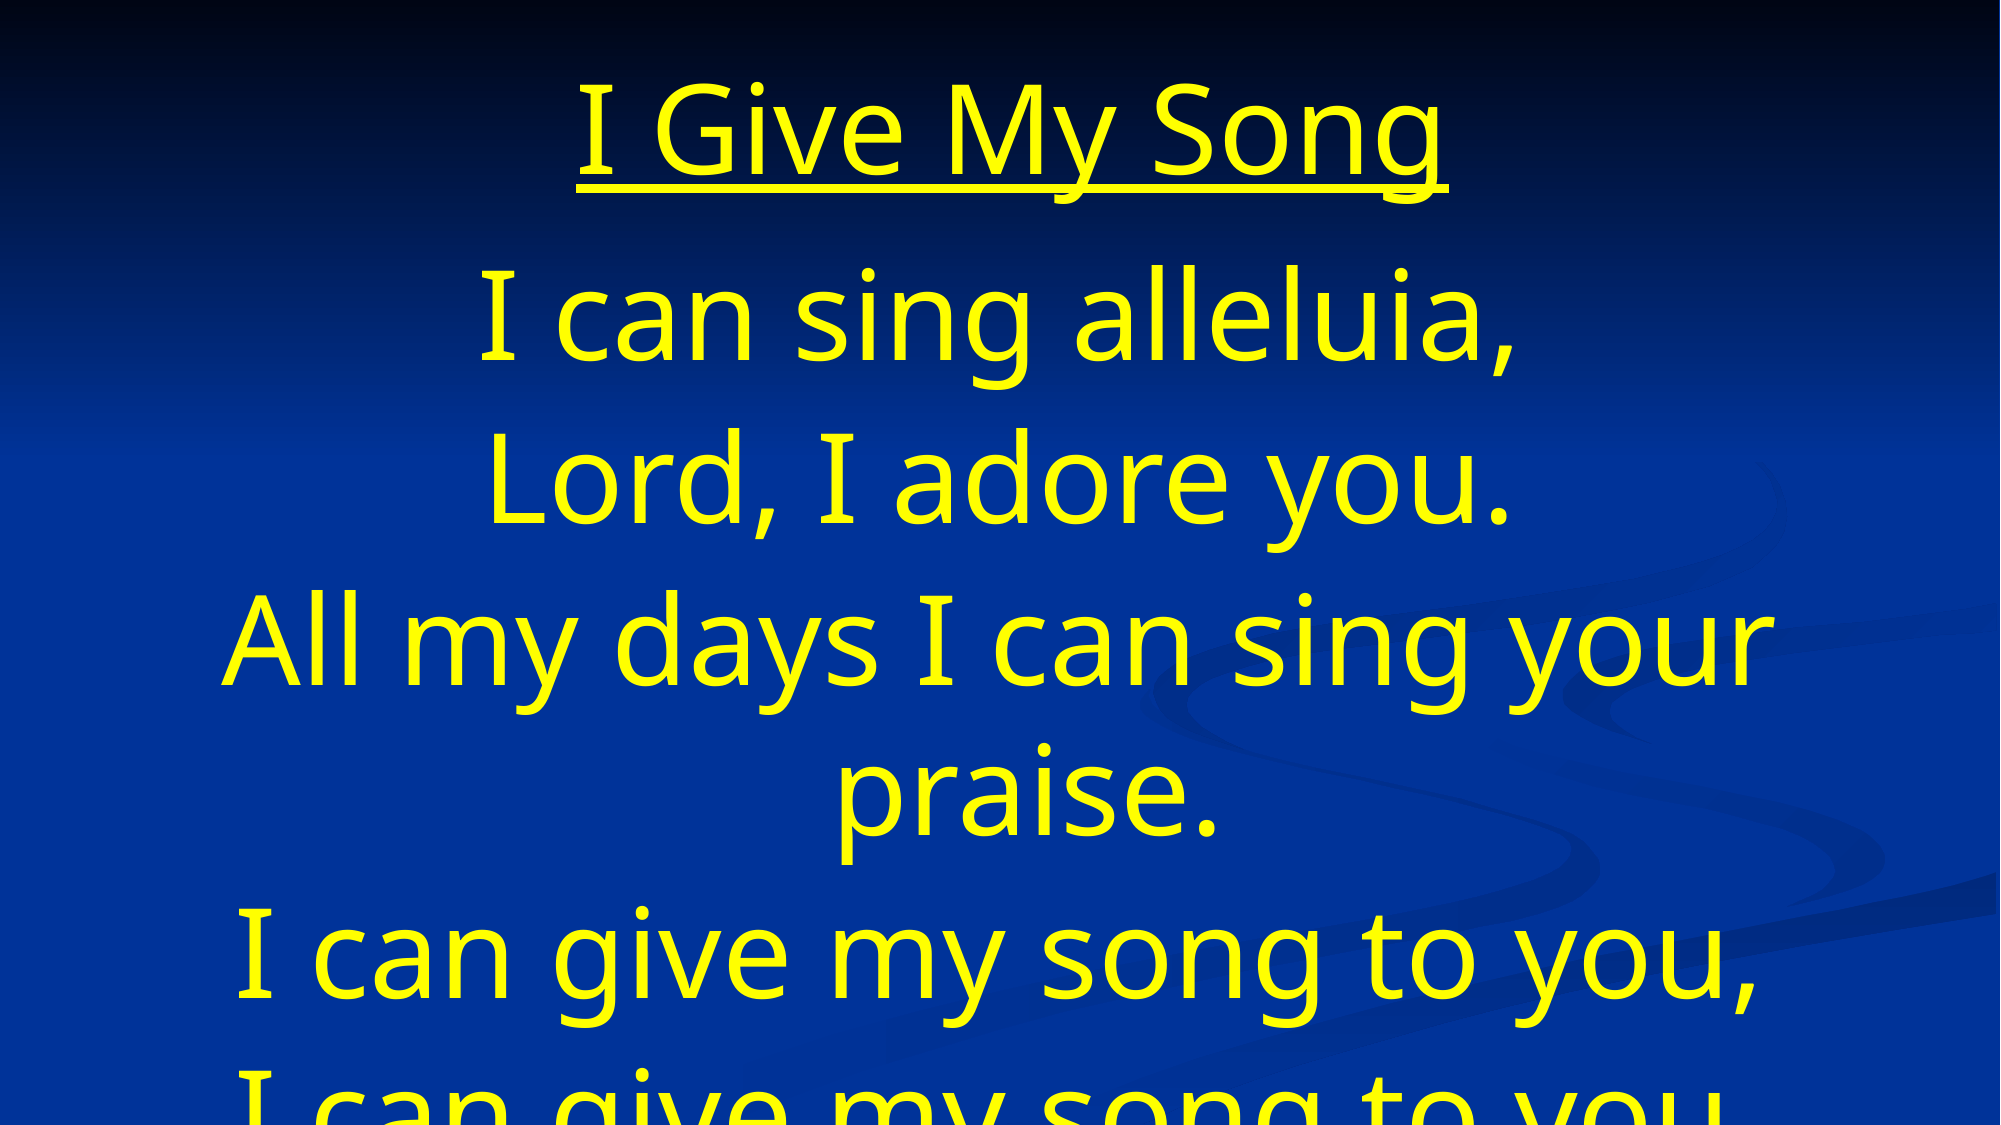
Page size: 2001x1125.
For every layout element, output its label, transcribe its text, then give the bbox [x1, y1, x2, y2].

list I can sing alleluia, Lord, I adore you. All my days I can sing your praise. I can give my song to you, I can give my song to you. [24, 228, 1975, 1075]
title I Give My Song [99, 24, 1925, 225]
